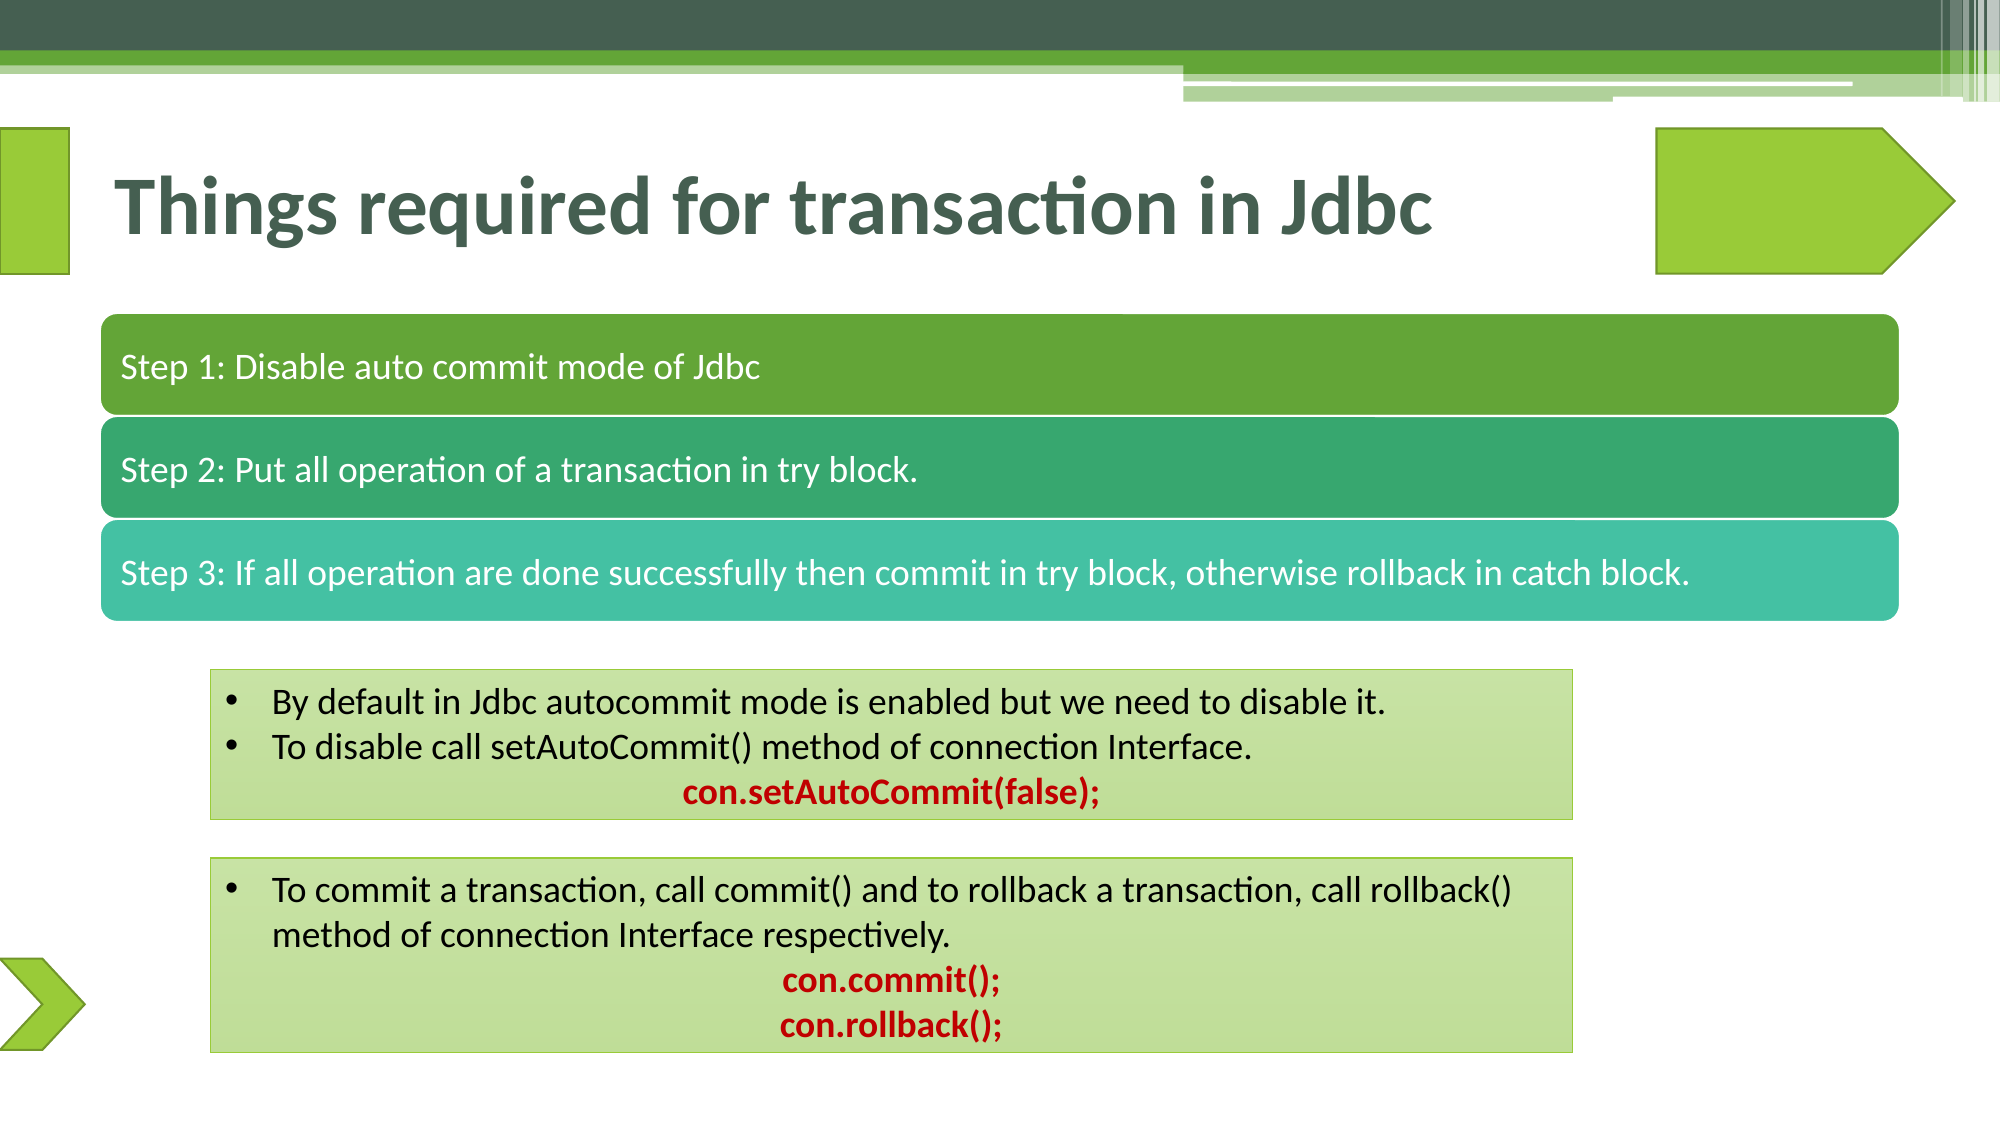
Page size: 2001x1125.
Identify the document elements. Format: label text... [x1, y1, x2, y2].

text_box By default in Jdbc autocommit mode is enabled but we need to disable it. To disable call setAutoCommit() method of connection Interface. con.setAutoCommit(false); [210, 669, 1573, 820]
text_box To commit a transaction, call commit() and to rollback a transaction, call rollback() method of connection Interface respectively. con.commit(); con.rollback(); [210, 857, 1573, 1053]
title Things required for transaction in Jdbc [99, 113, 1900, 289]
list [99, 313, 1900, 623]
